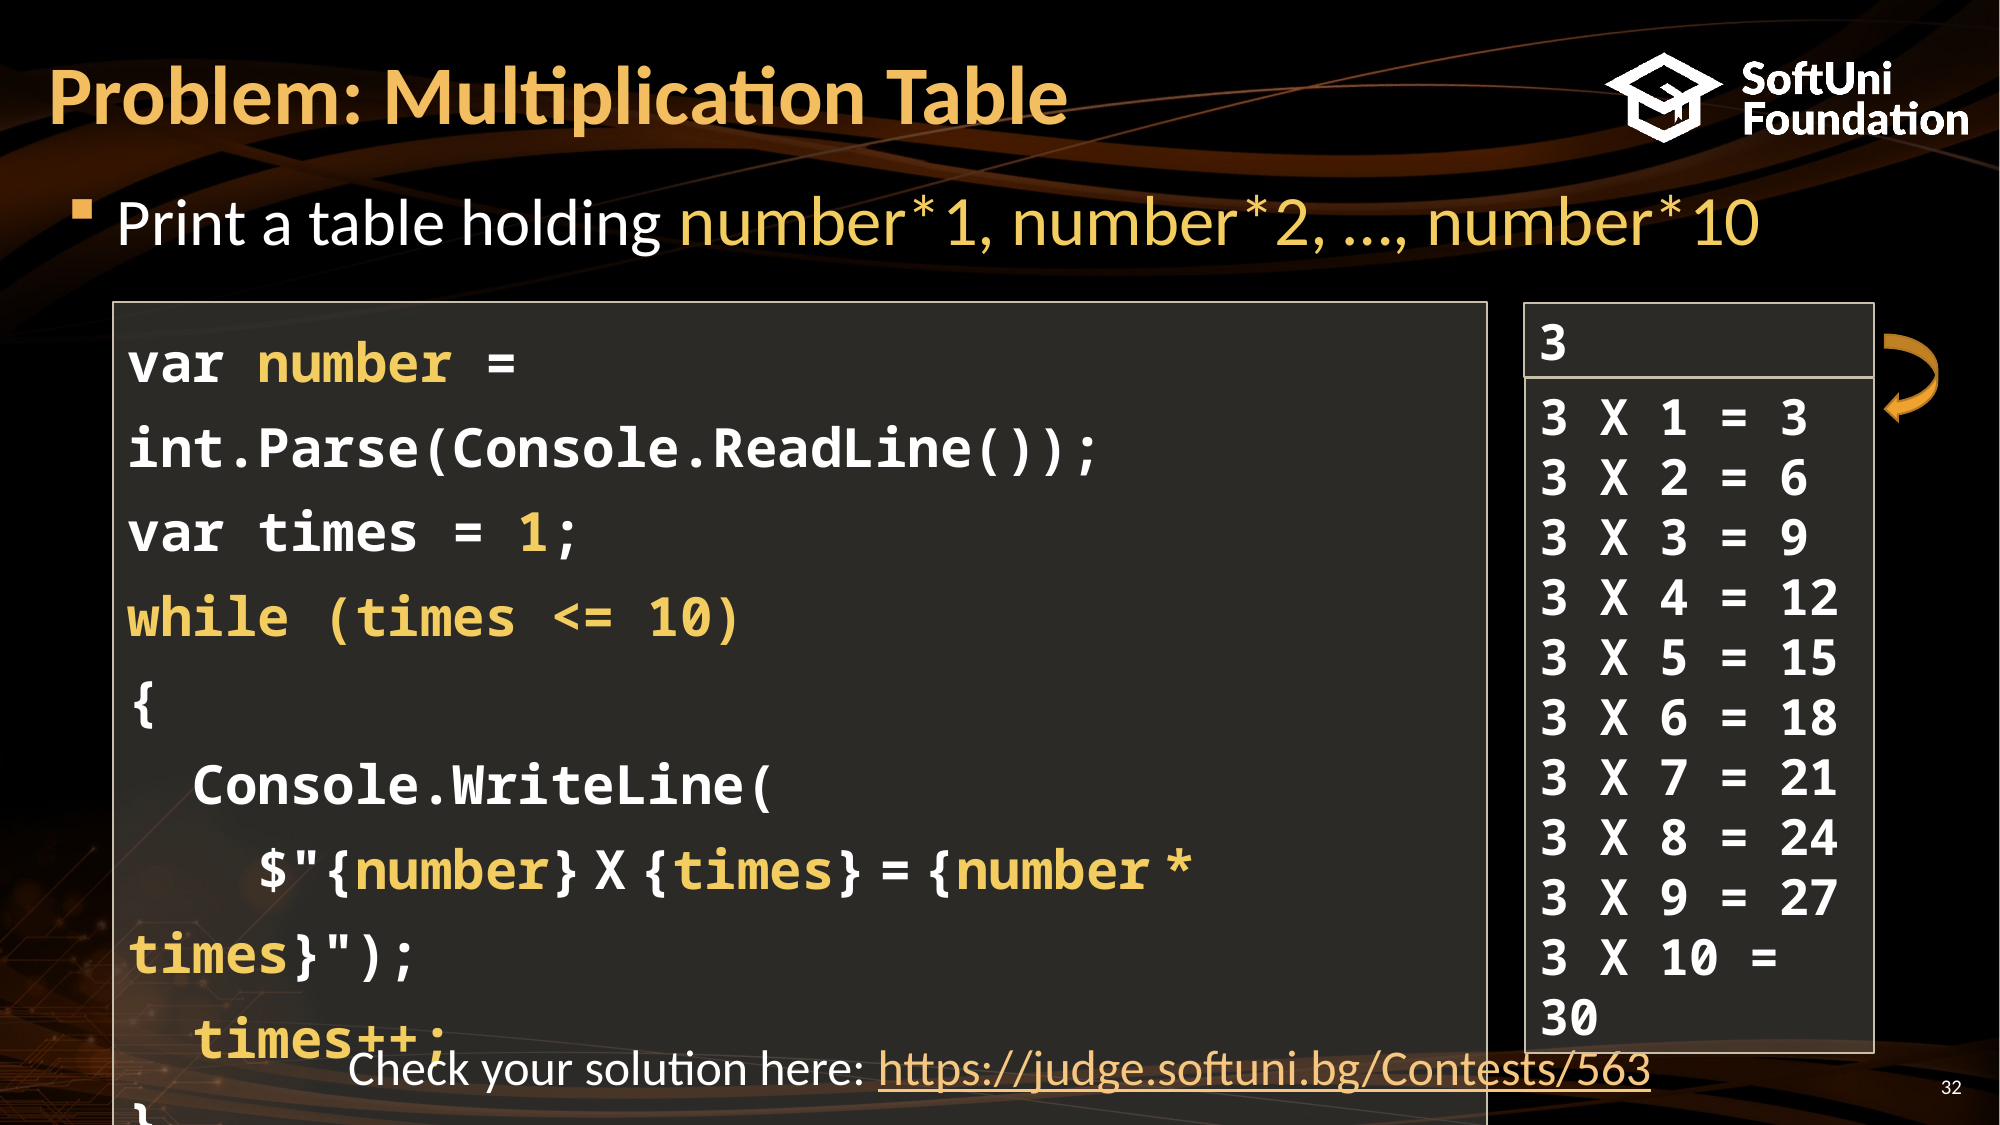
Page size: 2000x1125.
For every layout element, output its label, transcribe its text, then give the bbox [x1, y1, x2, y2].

text_box Check your solution here: https://judge.softuni.bg/Contests/563 [149, 1028, 1850, 1104]
picture [0, 0, 2000, 1125]
text_box 3 [1523, 302, 1875, 378]
text_box 3 X 1 = 3 3 X 2 = 6 3 X 3 = 9 3 X 4 = 12 3 X 5 = 15 3 X 6 = 18 3 X 7 = 21 3 X 8 = 24 3 X 9 = 27 3 X 10 = 30 [1524, 378, 1875, 1054]
text_box [1883, 333, 1939, 424]
text_box var number = int.Parse(Console.ReadLine()); var times = 1; while (times <= 10) { Console.WriteLine( $"{number} X {times} = {number * times}"); times++; } [112, 301, 1488, 1125]
title Problem: Multiplication Table [30, 6, 1602, 189]
slide_number 32 [1897, 1070, 1968, 1103]
list Print a table holding number*1, number*2, …, number*10 [49, 168, 1950, 284]
